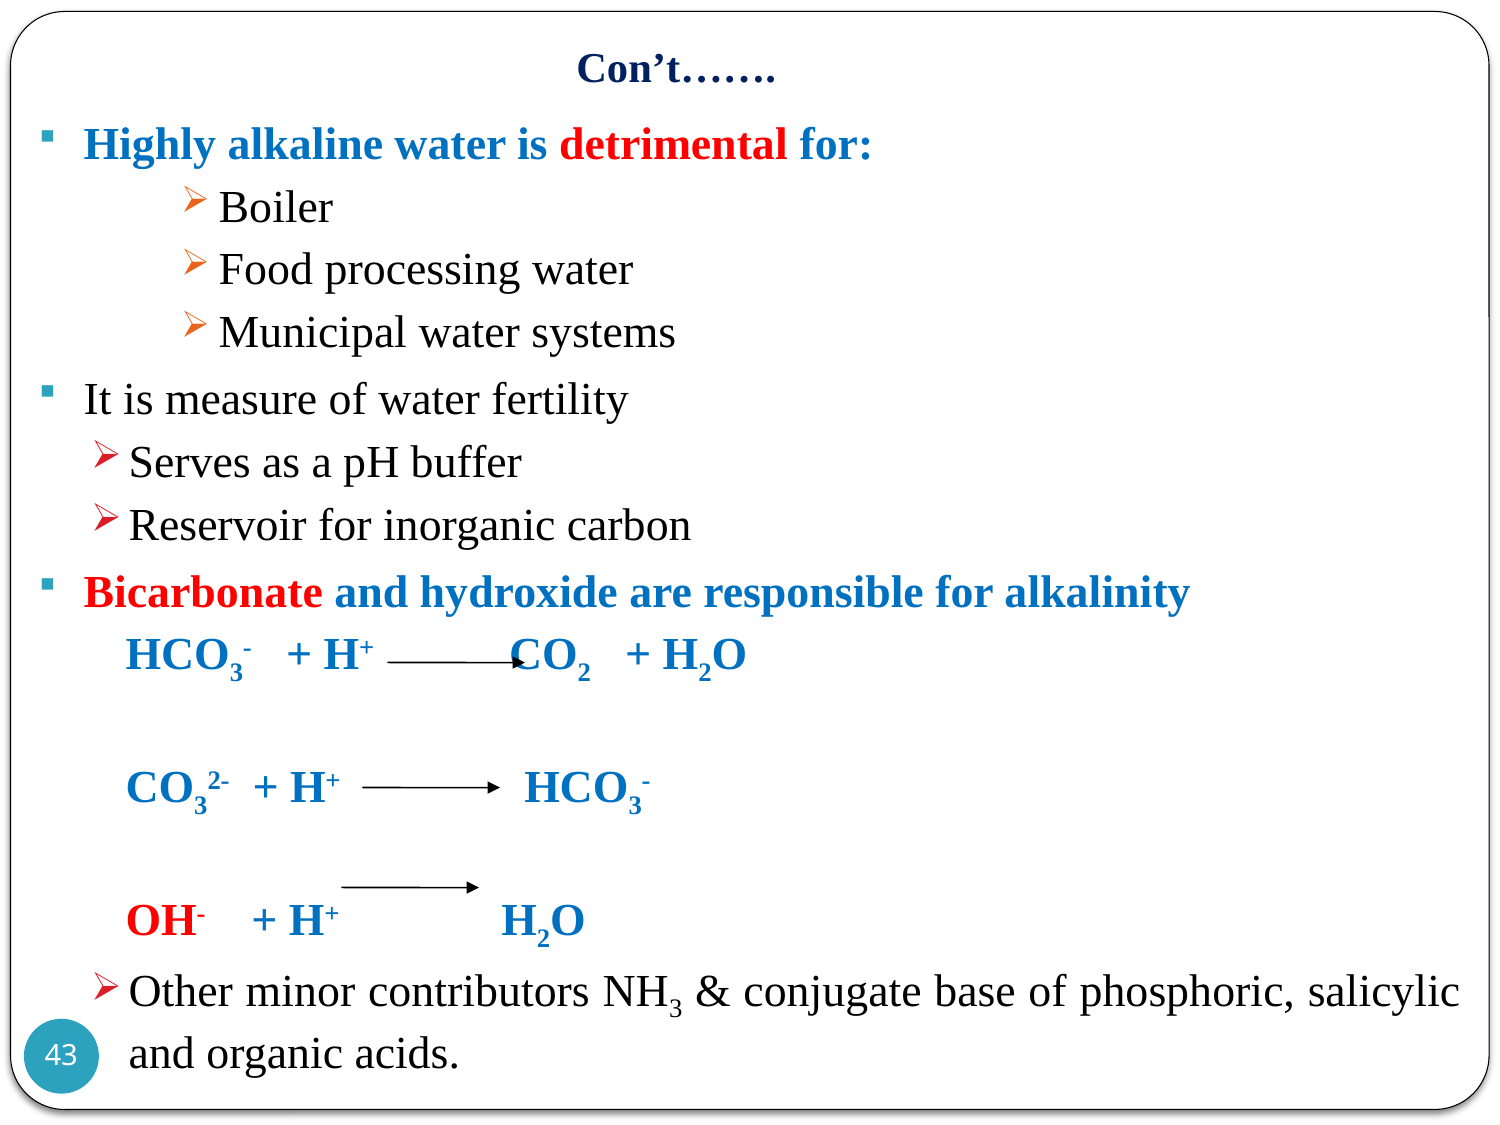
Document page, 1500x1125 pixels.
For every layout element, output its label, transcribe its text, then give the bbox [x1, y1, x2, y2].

title Con’t……. [23, 31, 1425, 106]
list Highly alkaline water is detrimental for: Boiler Food processing water Municipal water systems It is measure of water fertility Serves as a pH buffer Reservoir for inorganic carbon Bicarbonate and hydroxide are responsible for alkalinity HCO3- + H+ CO2 + H2O CO32- + H+ HCO3- OH- + H+ H2O Other minor contributors NH3 & conjugate base of phosphoric, salicylic and organic acids. [23, 106, 1476, 1094]
text_box [362, 781, 500, 794]
text_box [341, 881, 479, 894]
text_box [387, 656, 526, 669]
